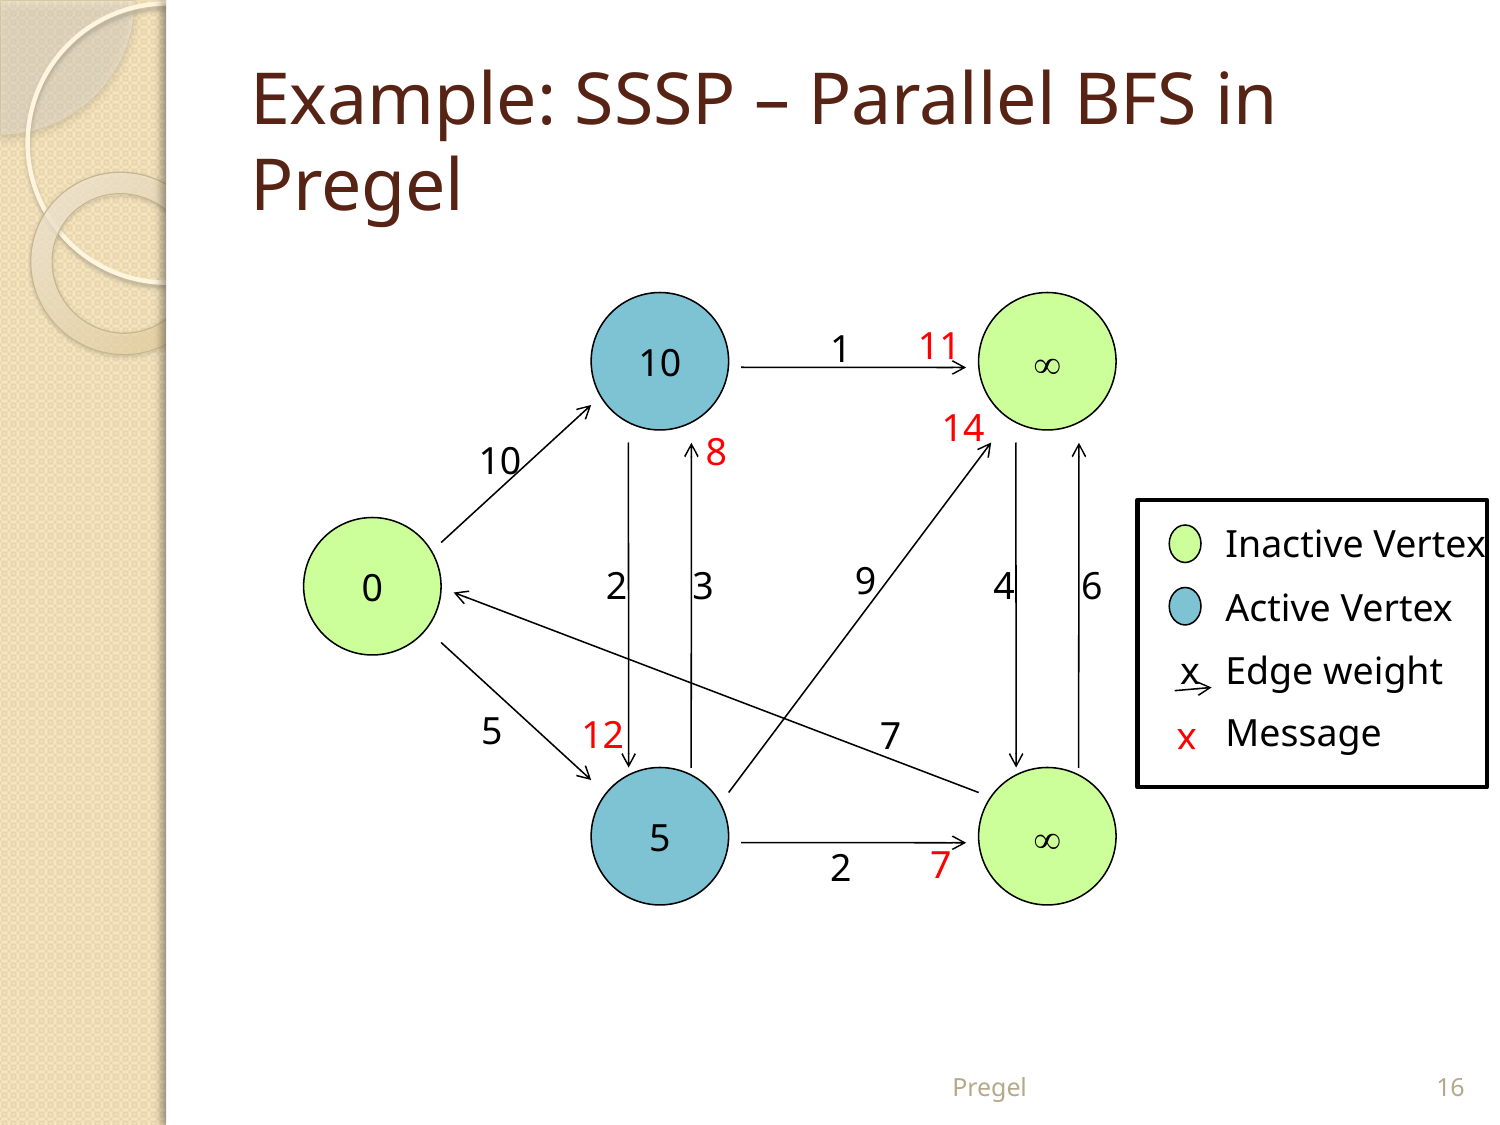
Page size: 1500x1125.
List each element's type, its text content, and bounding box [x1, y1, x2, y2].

title Example: SSSP – Parallel BFS in Pregel [235, 45, 1466, 233]
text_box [303, 292, 1117, 906]
slide_number 16 [1413, 1034, 1488, 1113]
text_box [1137, 499, 1500, 788]
footer Pregel [937, 1034, 1413, 1113]
